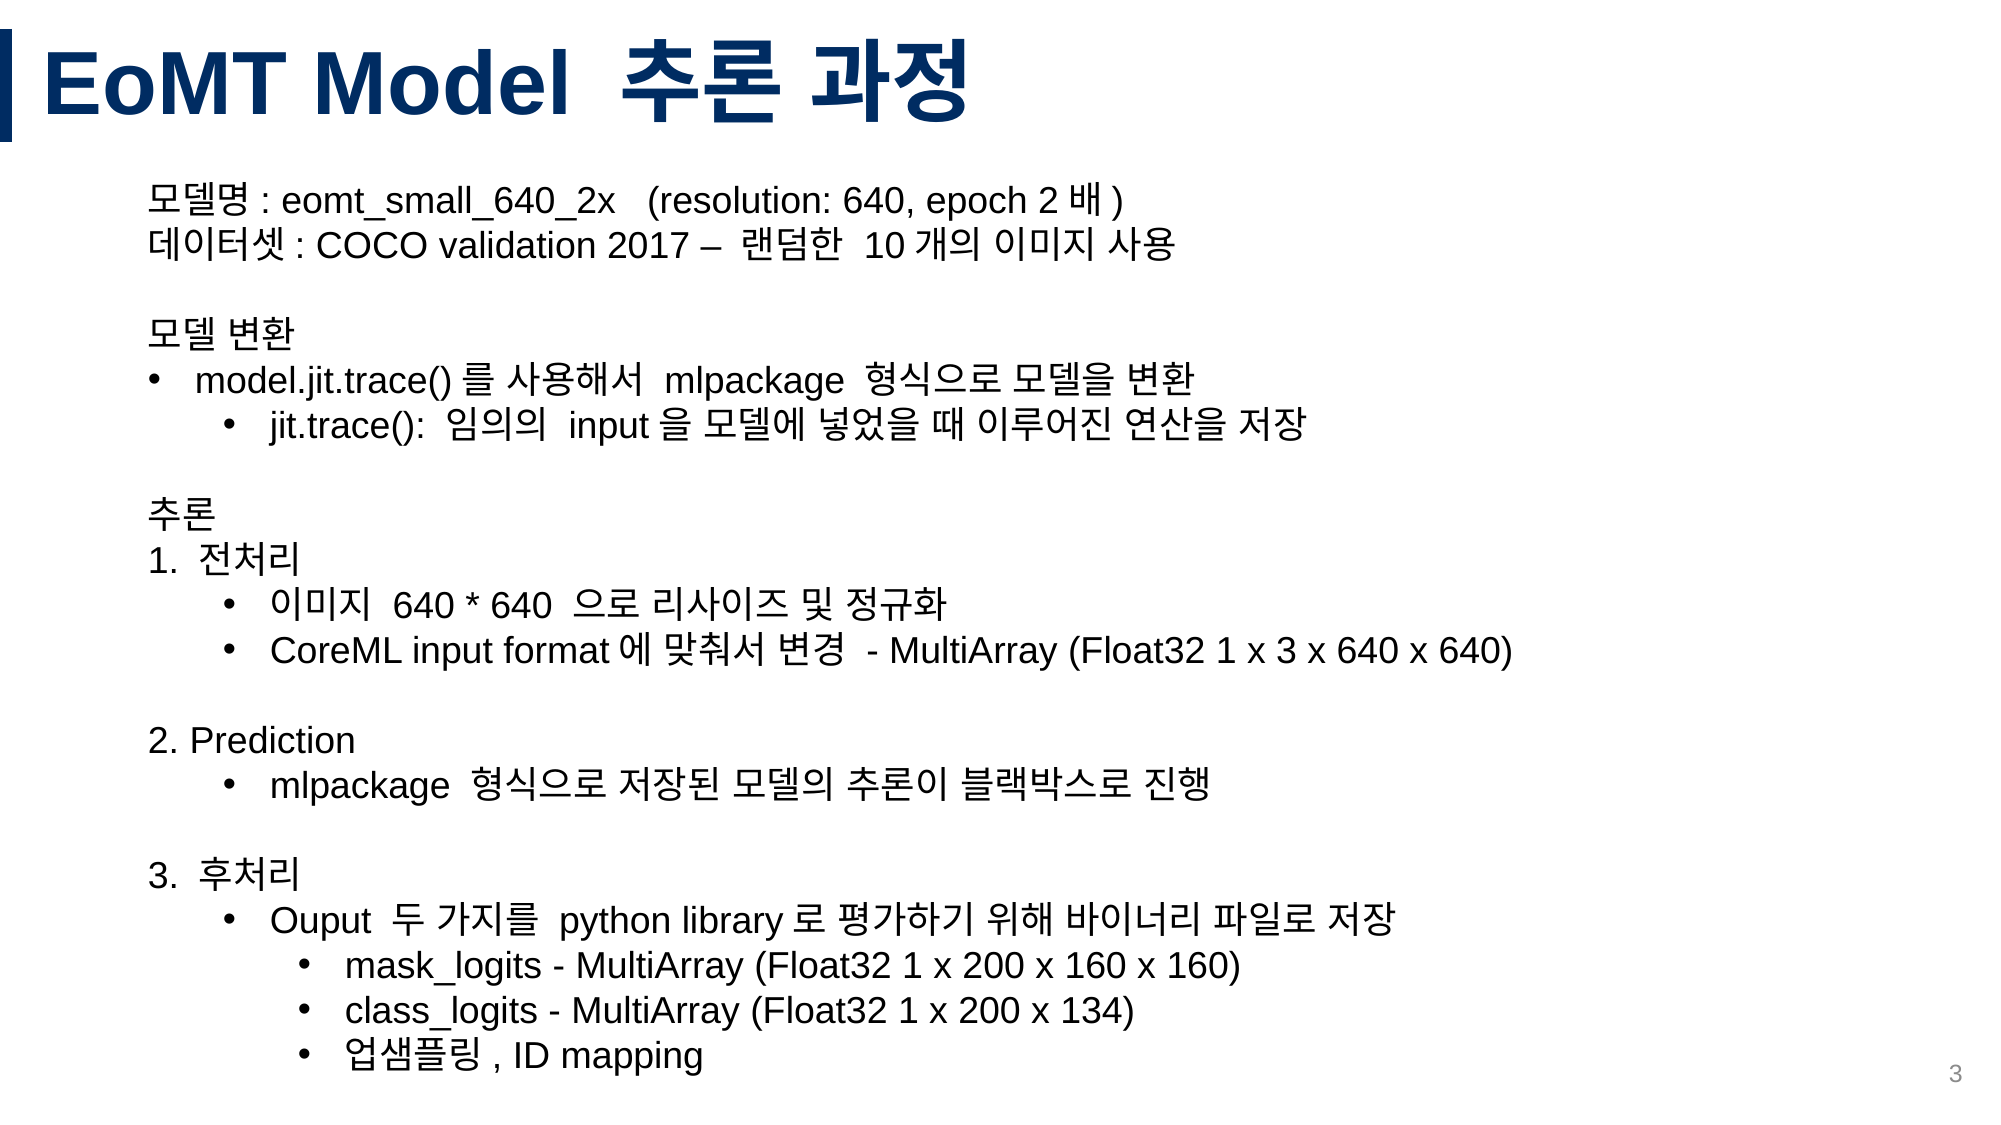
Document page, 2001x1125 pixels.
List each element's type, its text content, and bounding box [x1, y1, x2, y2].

title EoMT Model 추론 과정 [27, 28, 2000, 142]
text_box 모델명: eomt_small_640_2x (resolution: 640, epoch 2배) 데이터셋: COCO validation 2017 – 랜덤한 10개의 이미지 사용 모델 변환 model.jit.trace()를 사용해서 mlpackage 형식으로 모델을 변환 jit.trace(): 임의의 input을 모델에 넣었을 때 이루어진 연산을 저장 추론 1. 전처리 이미지 640 * 640 으로 리사이즈 및 정규화 CoreML input format에 맞춰서 변경 - MultiArray (Float32 1 x 3 x 640 x 640) 2. Prediction mlpackage 형식으로 저장된 모델의 추론이 블랙박스로 진행 3. 후처리 Ouput 두 가지를 python library로 평가하기 위해 바이너리 파일로 저장 mask_logits - MultiArray (Float32 1 x 200 x 160 x 160) class_logits - MultiArray (Float32 1 x 200 x 134) 업샘플링, ID mapping [133, 169, 1641, 1125]
slide_number 3 [1641, 1042, 1978, 1103]
